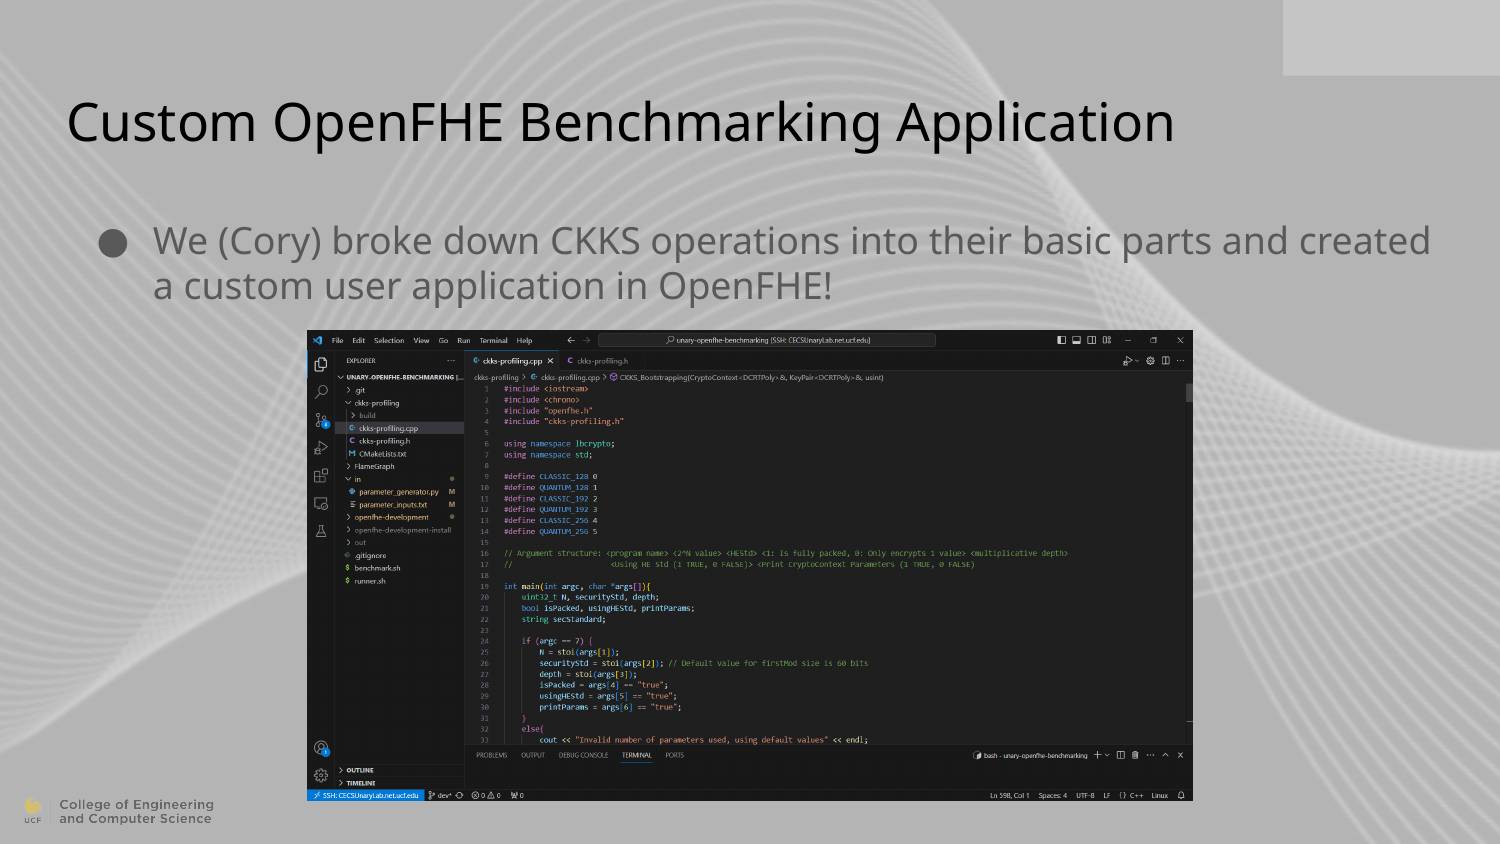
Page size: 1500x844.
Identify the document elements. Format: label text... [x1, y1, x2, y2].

text_box [1282, 0, 1500, 76]
text_box We (Cory) broke down CKKS operations into their basic parts and created a custom user application in OpenFHE! [62, 202, 1461, 323]
picture [306, 330, 1194, 801]
title Custom OpenFHE Benchmarking Application [51, 72, 1449, 167]
